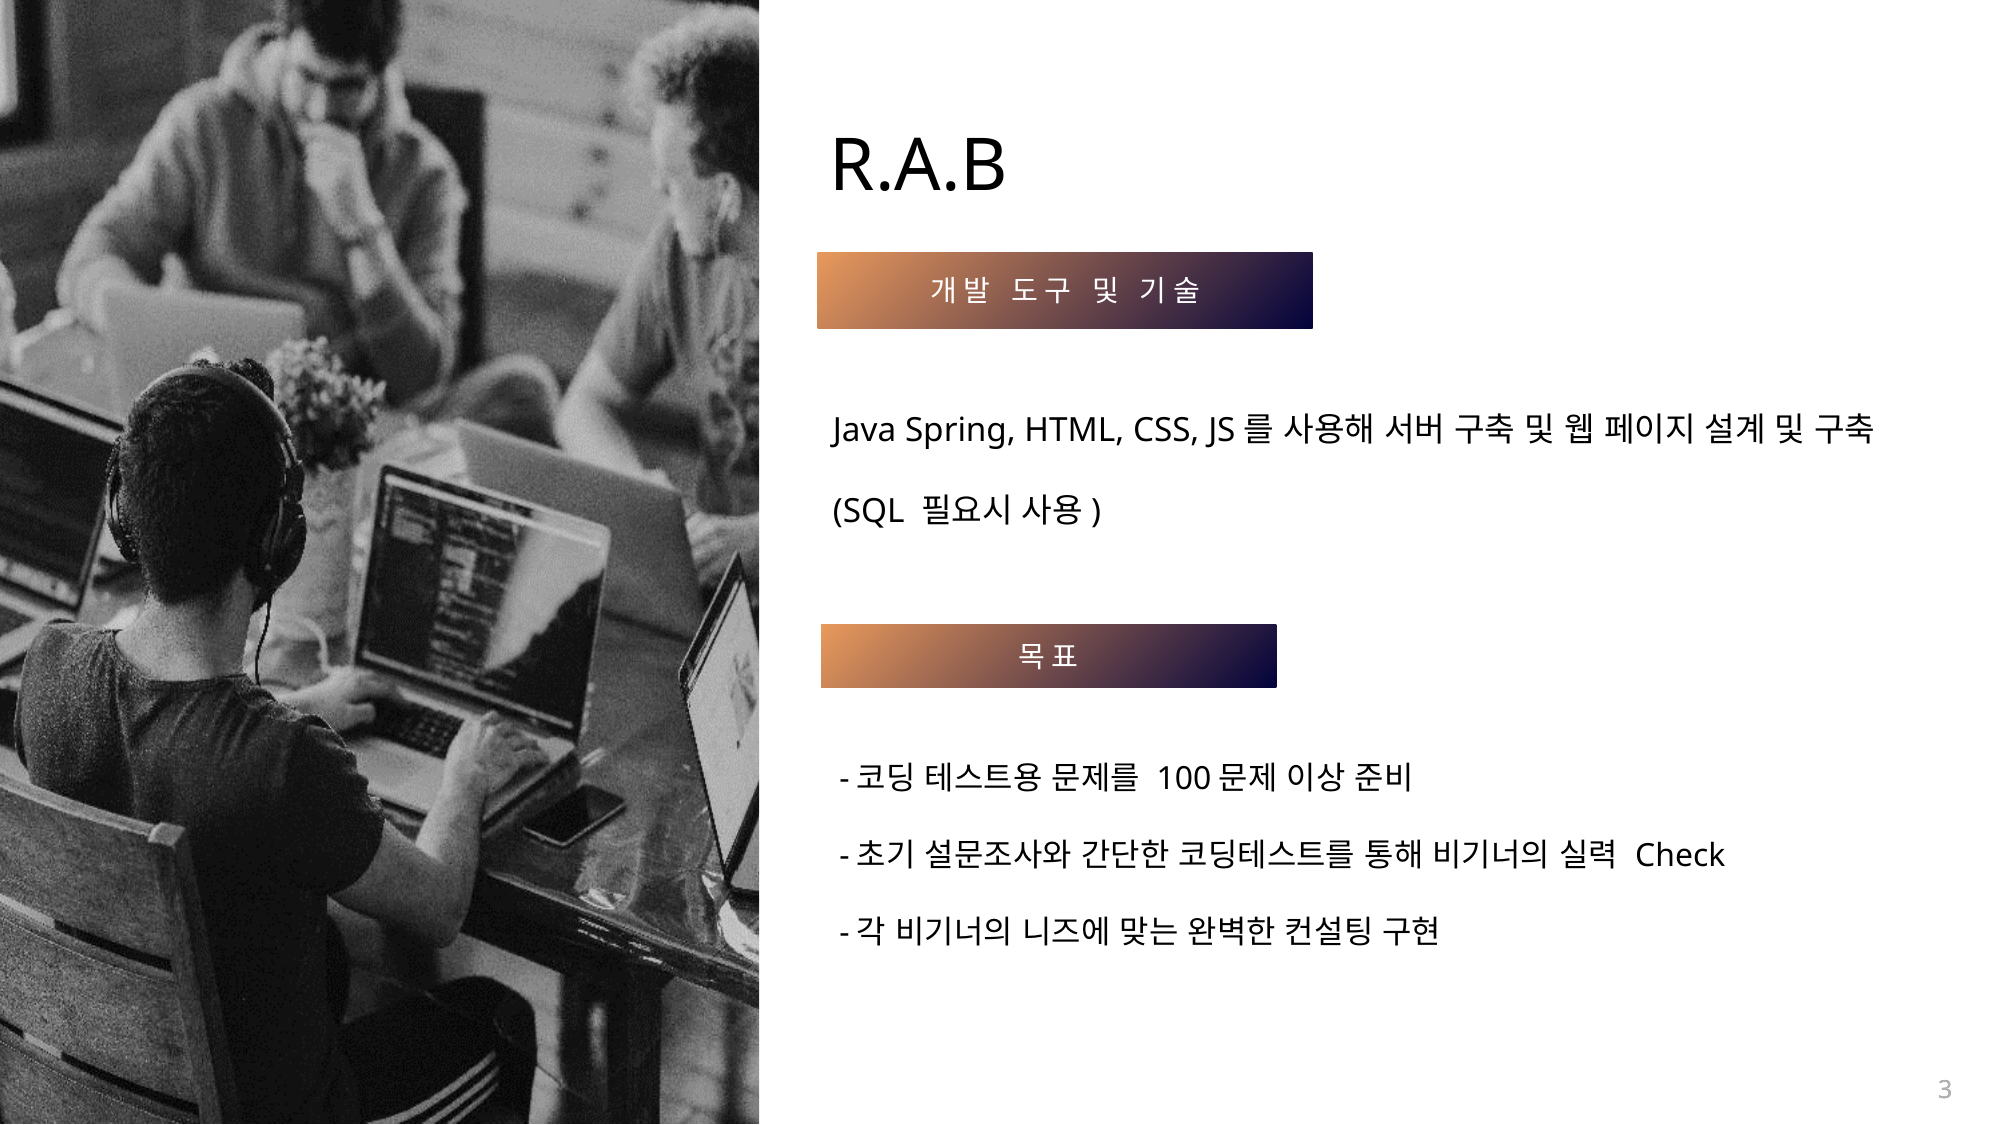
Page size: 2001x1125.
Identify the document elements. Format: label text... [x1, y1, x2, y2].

text_box -코딩 테스트용 문제를 100문제 이상 준비 -초기 설문조사와 간단한 코딩테스트를 통해 비기너의 실력 Check -각 비기너의 니즈에 맞는 완벽한 컨설팅 구현 [824, 730, 1971, 959]
slide_number 3 [1894, 1061, 1968, 1121]
picture [0, 0, 760, 1124]
text_box 목표 [821, 624, 1277, 688]
list 개발 도구 및 기술 [817, 252, 1313, 329]
list Java Spring, HTML, CSS, JS를 사용해 서버 구축 및 웹 페이지 설계 및 구축 (SQL 필요시 사용) [817, 381, 1964, 610]
title R.A.B [814, 66, 1041, 212]
